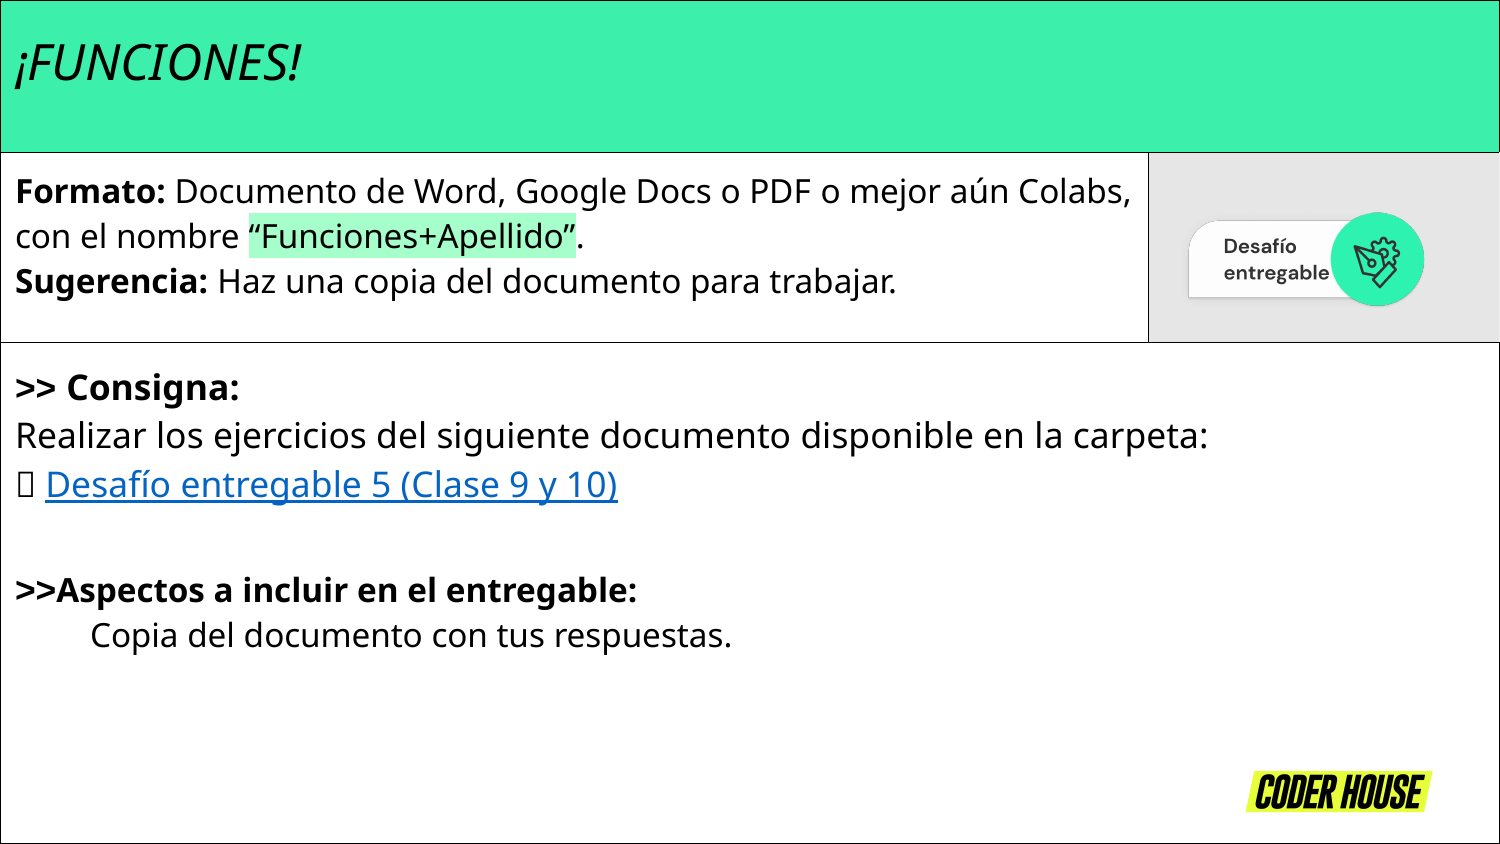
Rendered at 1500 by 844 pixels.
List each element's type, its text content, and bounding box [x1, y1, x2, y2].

table_cell Formato: Documento de Word, Google Docs o PDF o mejor aún Colabs, con el nombre “Funciones+Apellido”. Sugerencia: Haz una copia del documento para trabajar. [1, 153, 1148, 342]
picture [1176, 206, 1445, 312]
picture [1241, 764, 1437, 819]
table_header ¡FUNCIONES! [1, 1, 1499, 152]
table_cell [1149, 153, 1499, 342]
table_cell >> Consigna: Realizar los ejercicios del siguiente documento disponible en la carpeta: 📄 Desafío entregable 5 (Clase 9 y 10) >>Aspectos a incluir en el entregable: Copia del documento con tus respuestas. [1, 343, 1499, 843]
